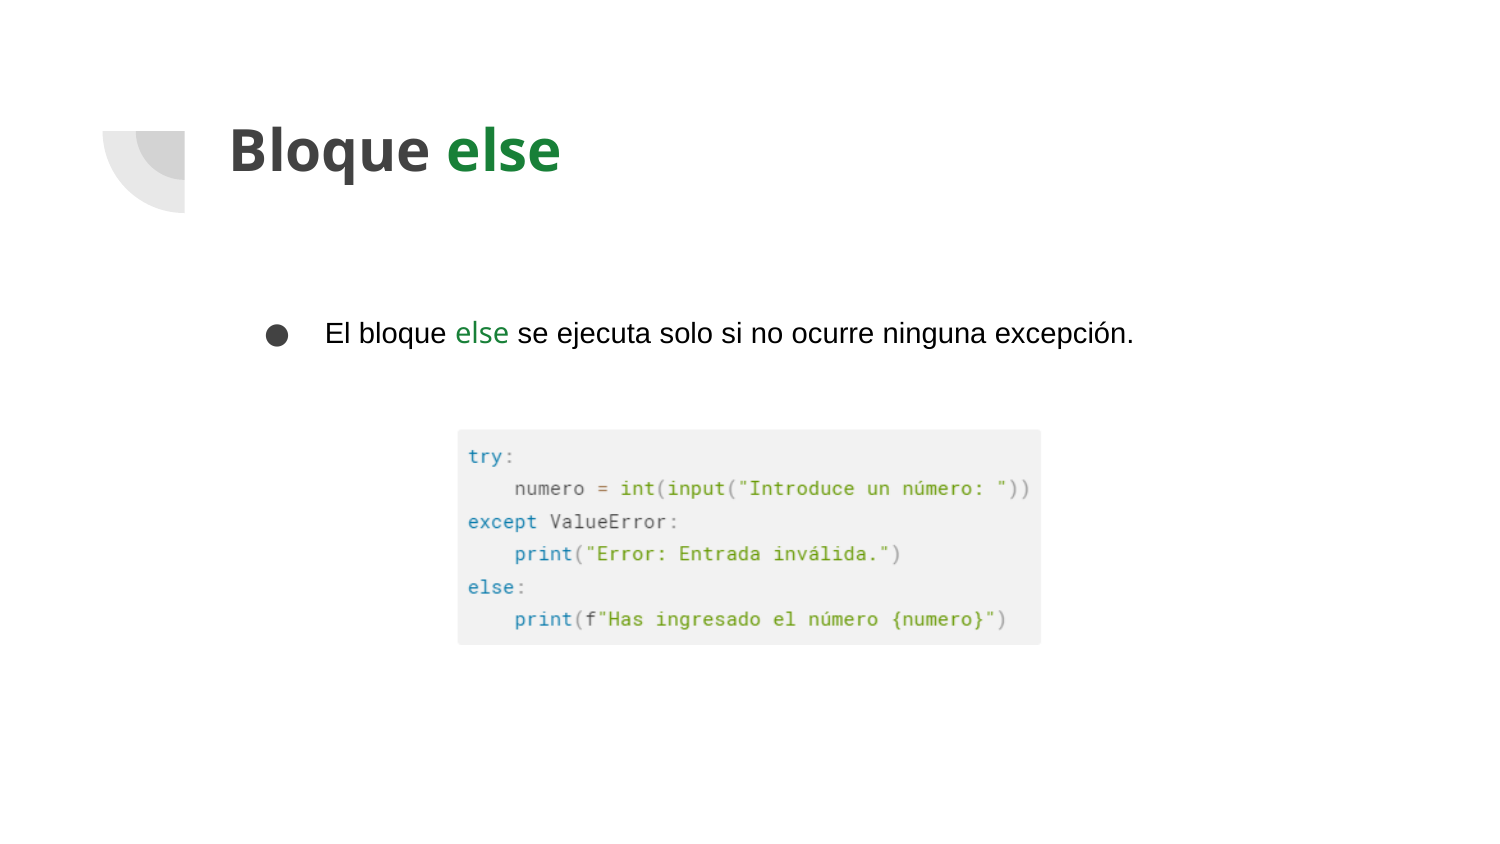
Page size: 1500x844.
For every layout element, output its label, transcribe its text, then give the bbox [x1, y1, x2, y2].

picture [454, 422, 1046, 646]
title Bloque else [213, 98, 1368, 263]
list El bloque else se ejecuta solo si no ocurre ninguna excepción. [234, 299, 1389, 769]
